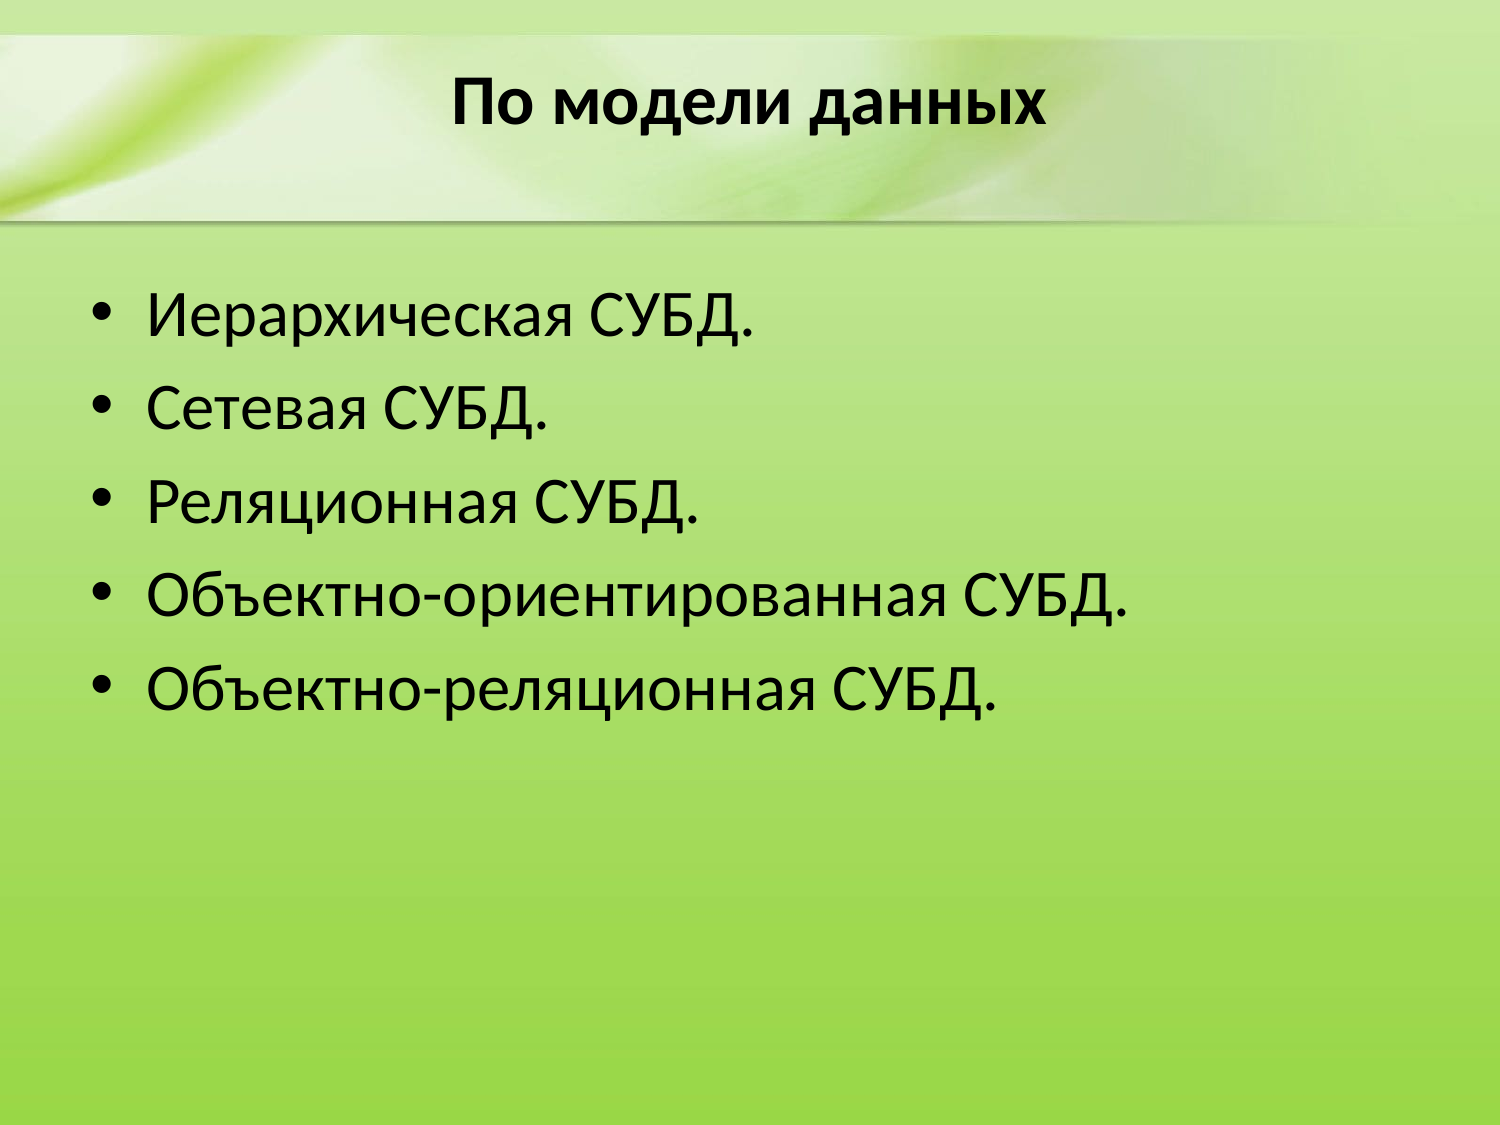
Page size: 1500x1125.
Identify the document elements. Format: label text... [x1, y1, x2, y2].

picture [0, 0, 1500, 1125]
title По модели данных [75, 45, 1425, 233]
list Иерархическая СУБД. Сетевая СУБД. Реляционная СУБД. Объектно-ориентированная СУБД. Объектно-реляционная СУБД. [75, 262, 1425, 1005]
